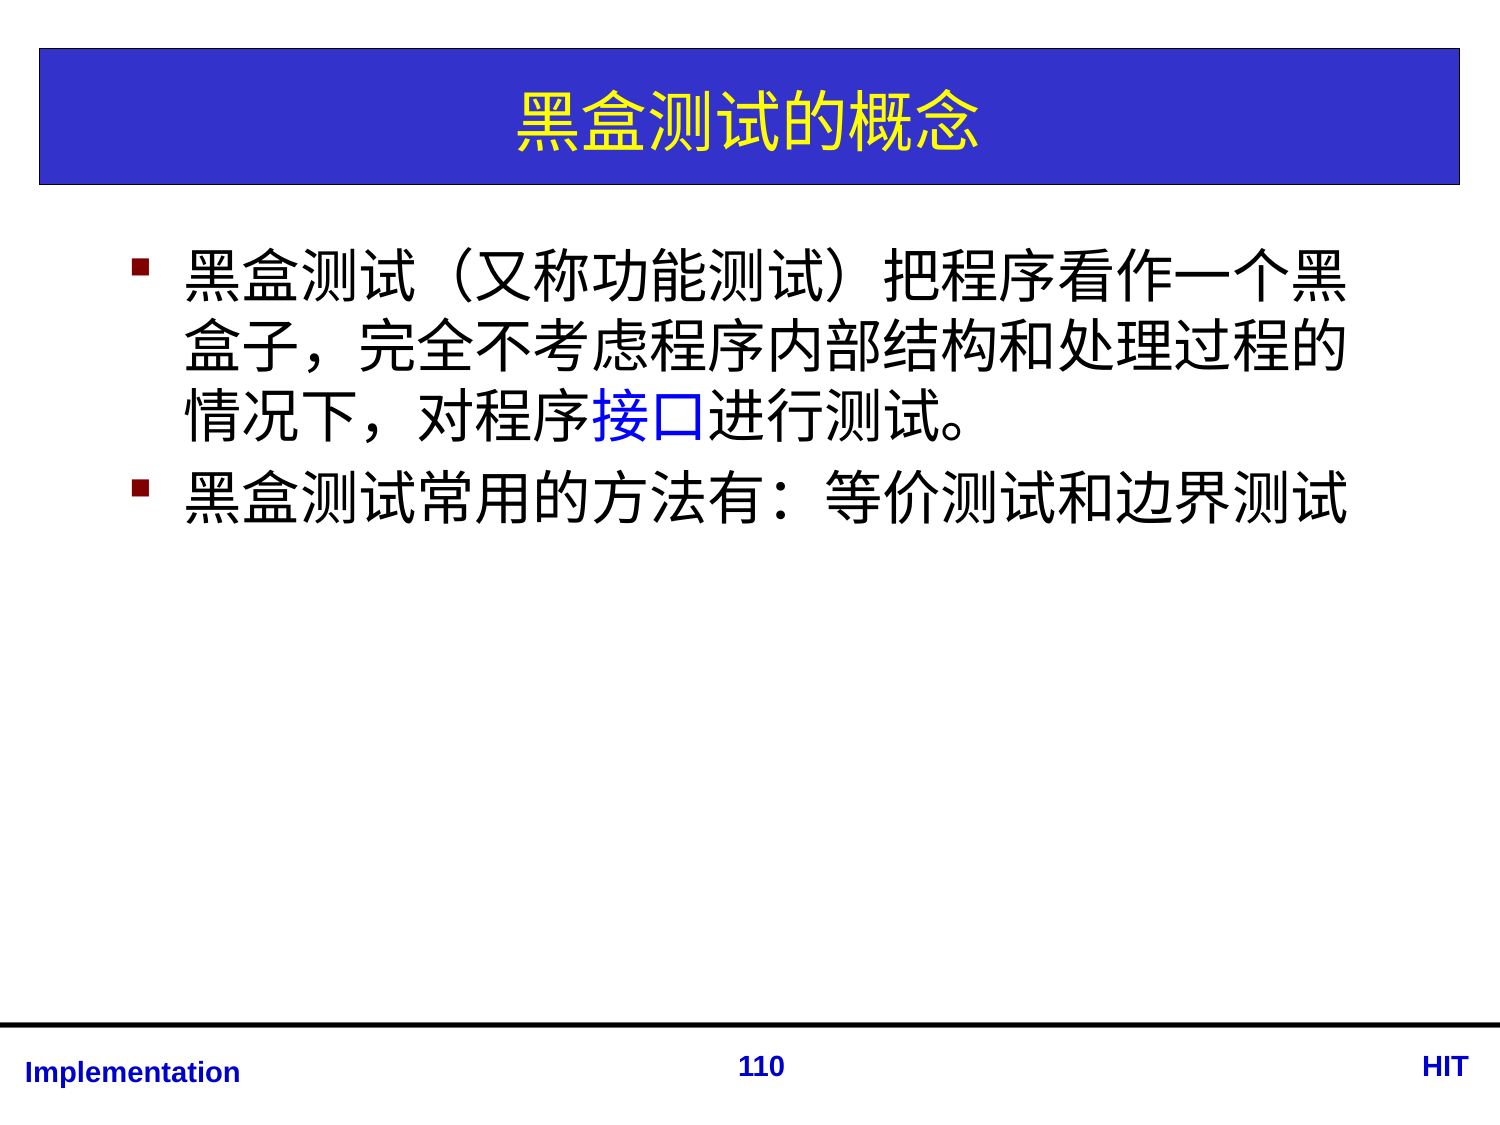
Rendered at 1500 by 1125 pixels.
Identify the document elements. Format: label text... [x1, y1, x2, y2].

list 黑盒测试（又称功能测试）把程序看作一个黑盒子，完全不考虑程序内部结构和处理过程的情况下，对程序接口进行测试。 黑盒测试常用的方法有：等价测试和边界测试 [111, 231, 1412, 941]
title 黑盒测试的概念 [38, 54, 1457, 185]
